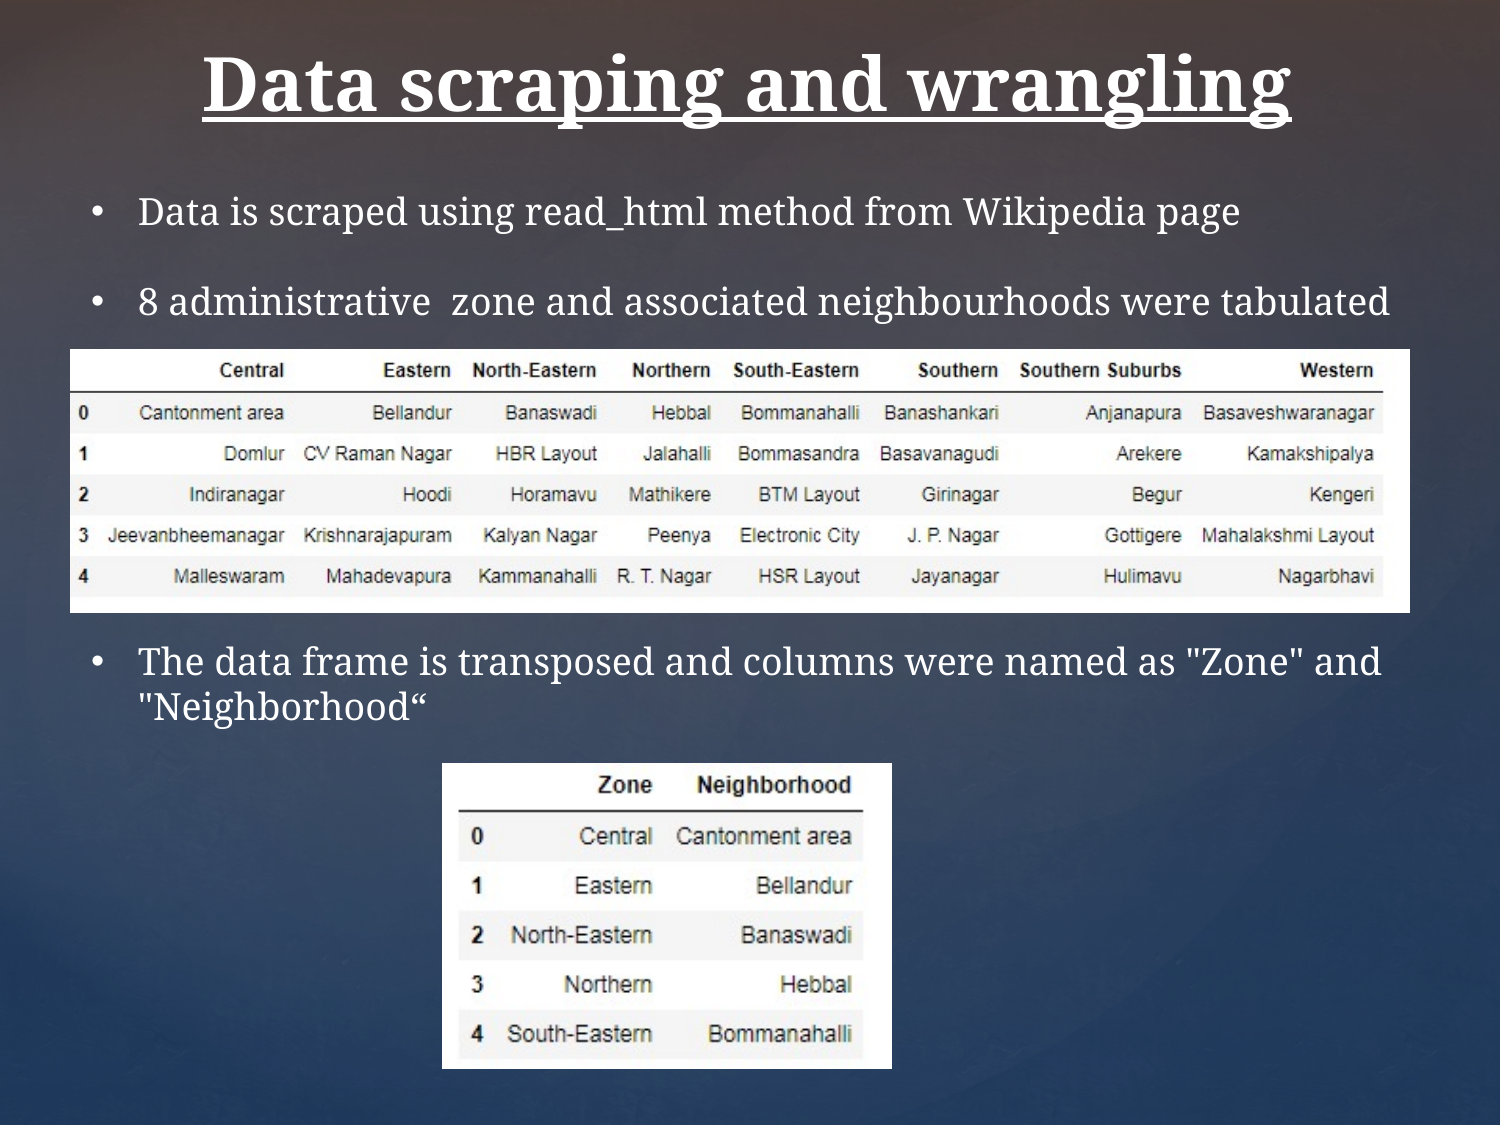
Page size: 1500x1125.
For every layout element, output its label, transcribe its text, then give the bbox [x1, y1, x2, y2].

text_box Data is scraped using read_html method from Wikipedia page 8 administrative zone and associated neighbourhoods were tabulated The data frame is transposed and columns were named as "Zone" and "Neighborhood“ [76, 180, 1435, 826]
picture [442, 762, 893, 1069]
text_box Data scraping and wrangling [187, 28, 1307, 134]
picture [70, 349, 1411, 613]
